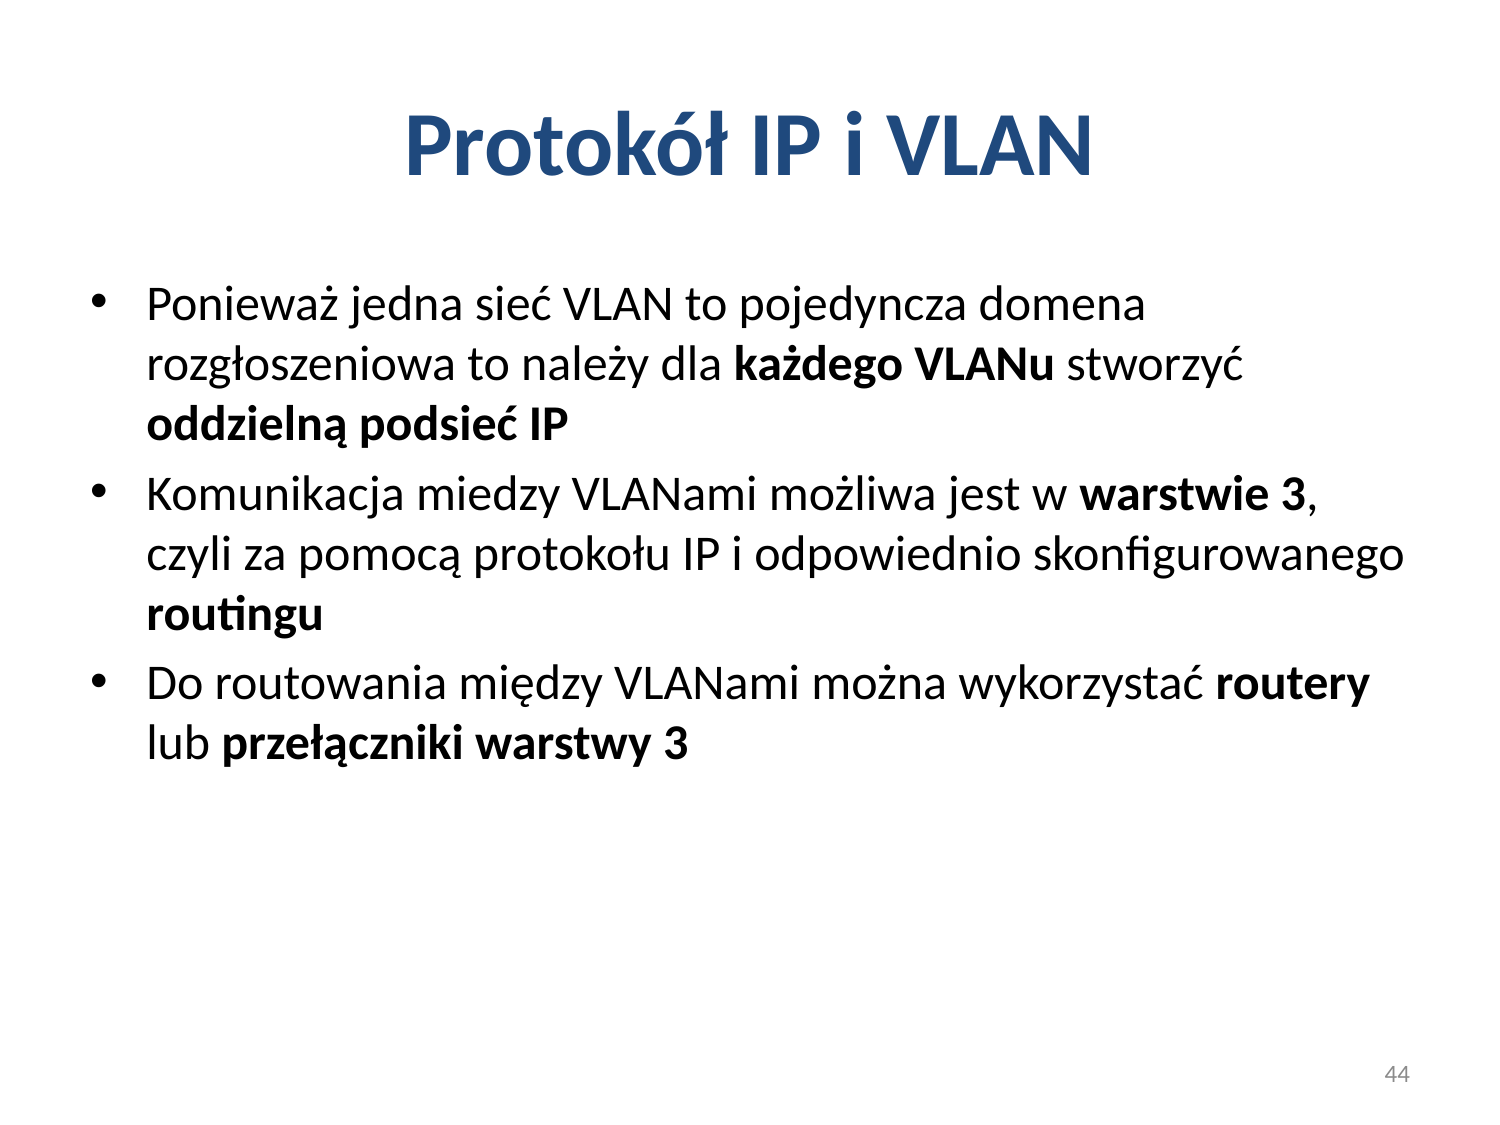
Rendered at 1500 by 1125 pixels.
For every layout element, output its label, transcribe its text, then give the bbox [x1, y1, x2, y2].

title Protokół IP i VLAN [75, 45, 1425, 233]
list Ponieważ jedna sieć VLAN to pojedyncza domena rozgłoszeniowa to należy dla każdego VLANu stworzyć oddzielną podsieć IP Komunikacja miedzy VLANami możliwa jest w warstwie 3, czyli za pomocą protokołu IP i odpowiednio skonfigurowanego routingu Do routowania między VLANami można wykorzystać routery lub przełączniki warstwy 3 [75, 262, 1425, 1071]
slide_number 44 [1074, 1042, 1425, 1103]
